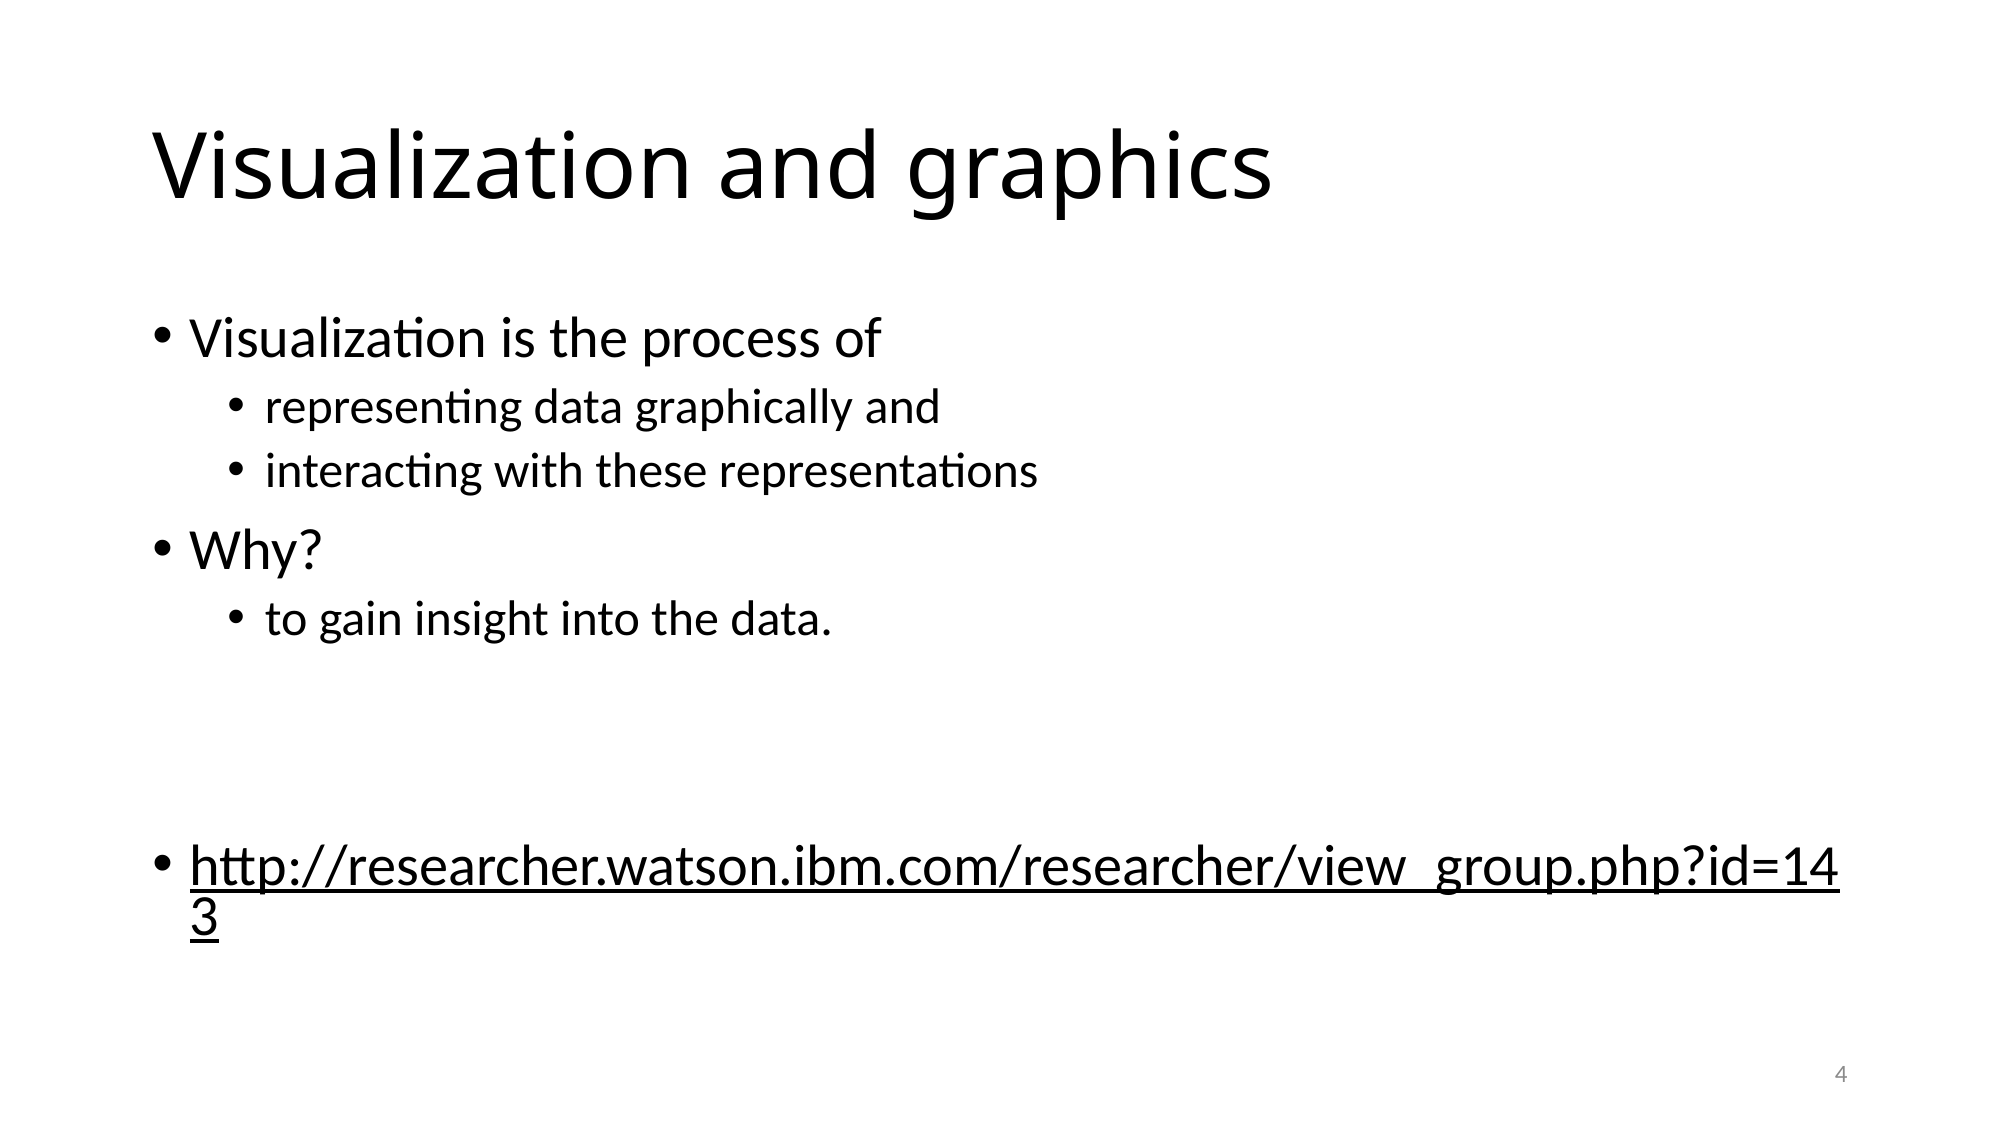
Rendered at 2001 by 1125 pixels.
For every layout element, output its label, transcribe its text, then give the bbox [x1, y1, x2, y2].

list Visualization is the process of representing data graphically and interacting with these representations Why? to gain insight into the data. http://researcher.watson.ibm.com/researcher/view_group.php?id=143 [137, 299, 1863, 1014]
slide_number 4 [1412, 1042, 1863, 1103]
title Visualization and graphics [137, 59, 1863, 278]
